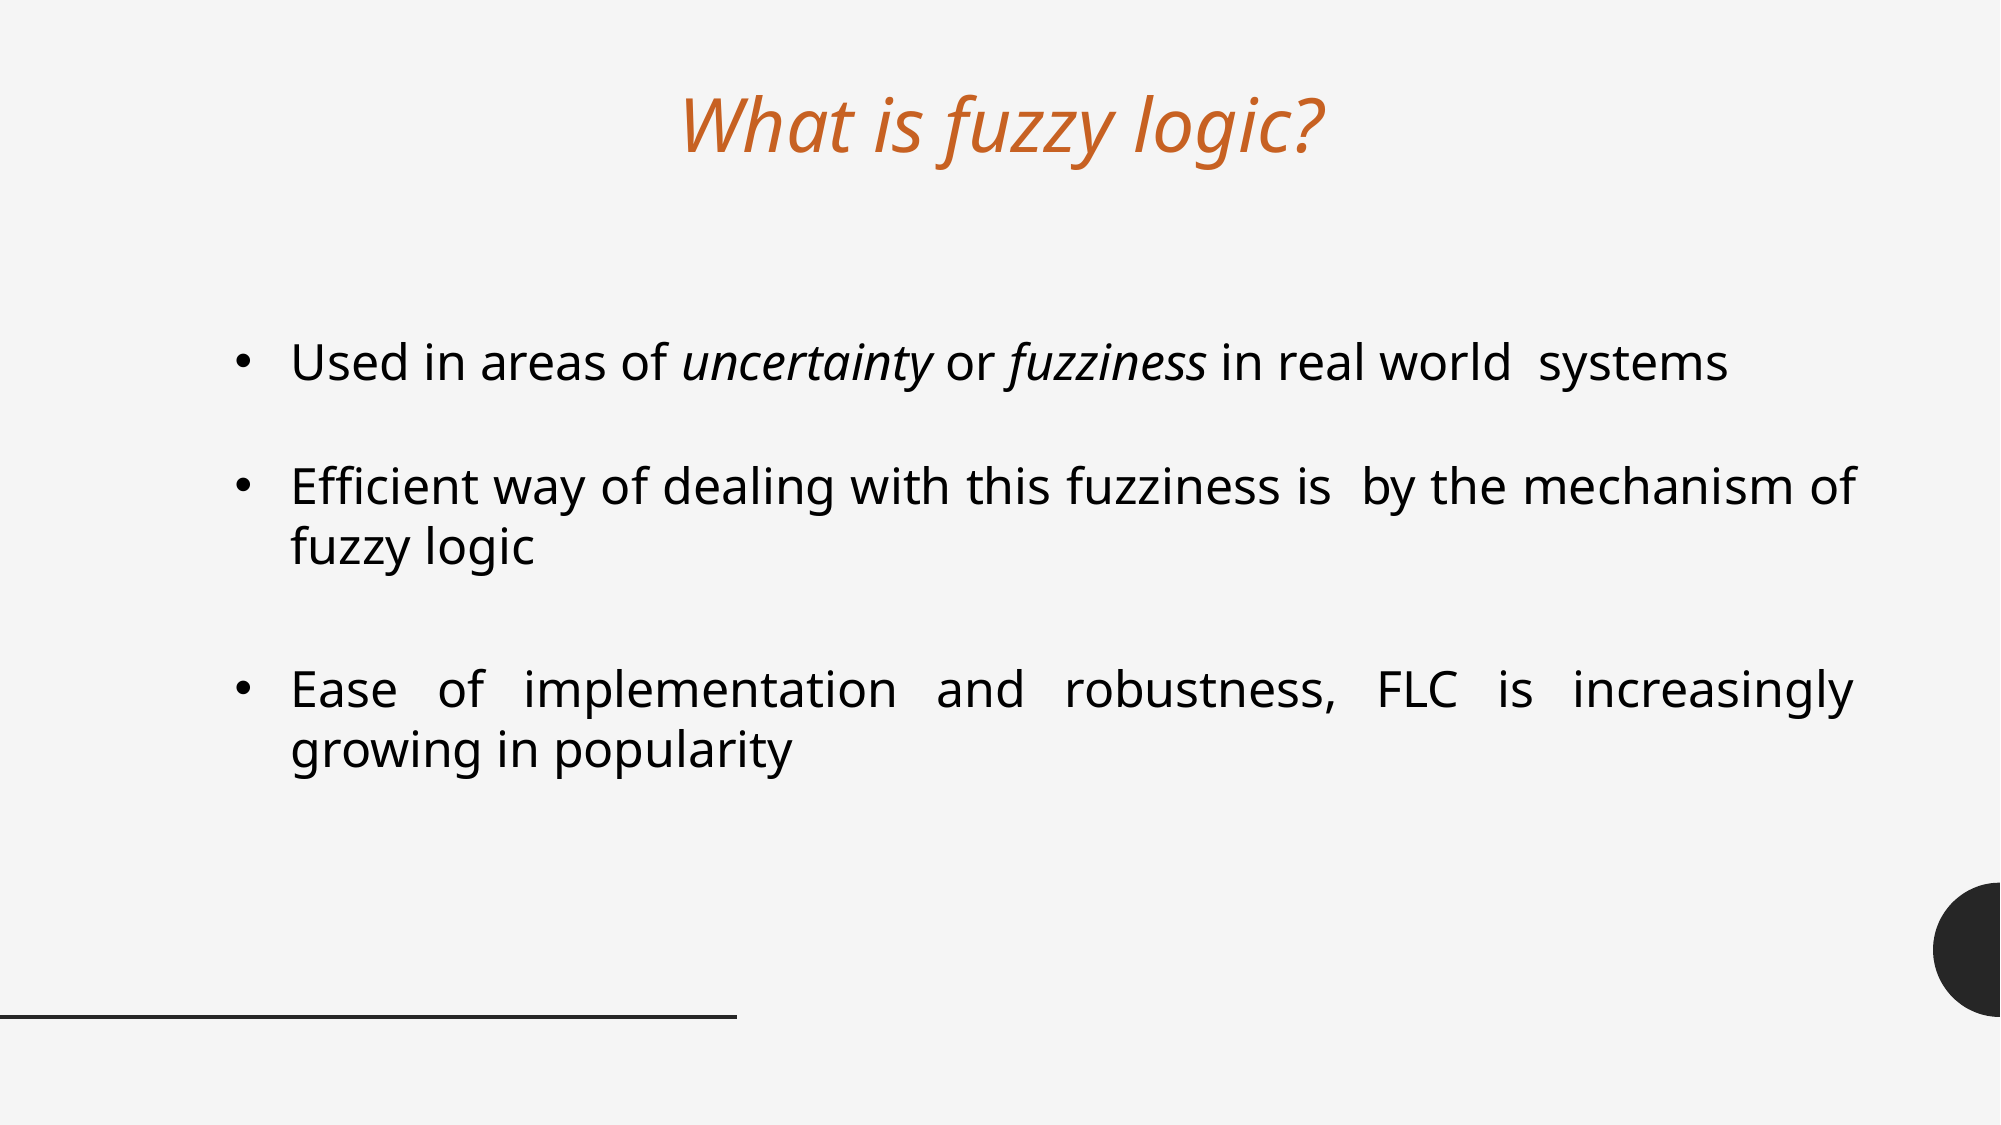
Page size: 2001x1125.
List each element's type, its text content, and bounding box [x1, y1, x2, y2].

text_box Used in areas of uncertainty or fuzziness in real world systems Efficient way of dealing with this fuzziness is by the mechanism of fuzzy logic Ease of implementation and robustness, FLC is increasingly growing in popularity [232, 327, 1858, 778]
title What is fuzzy logic? [616, 75, 1384, 265]
